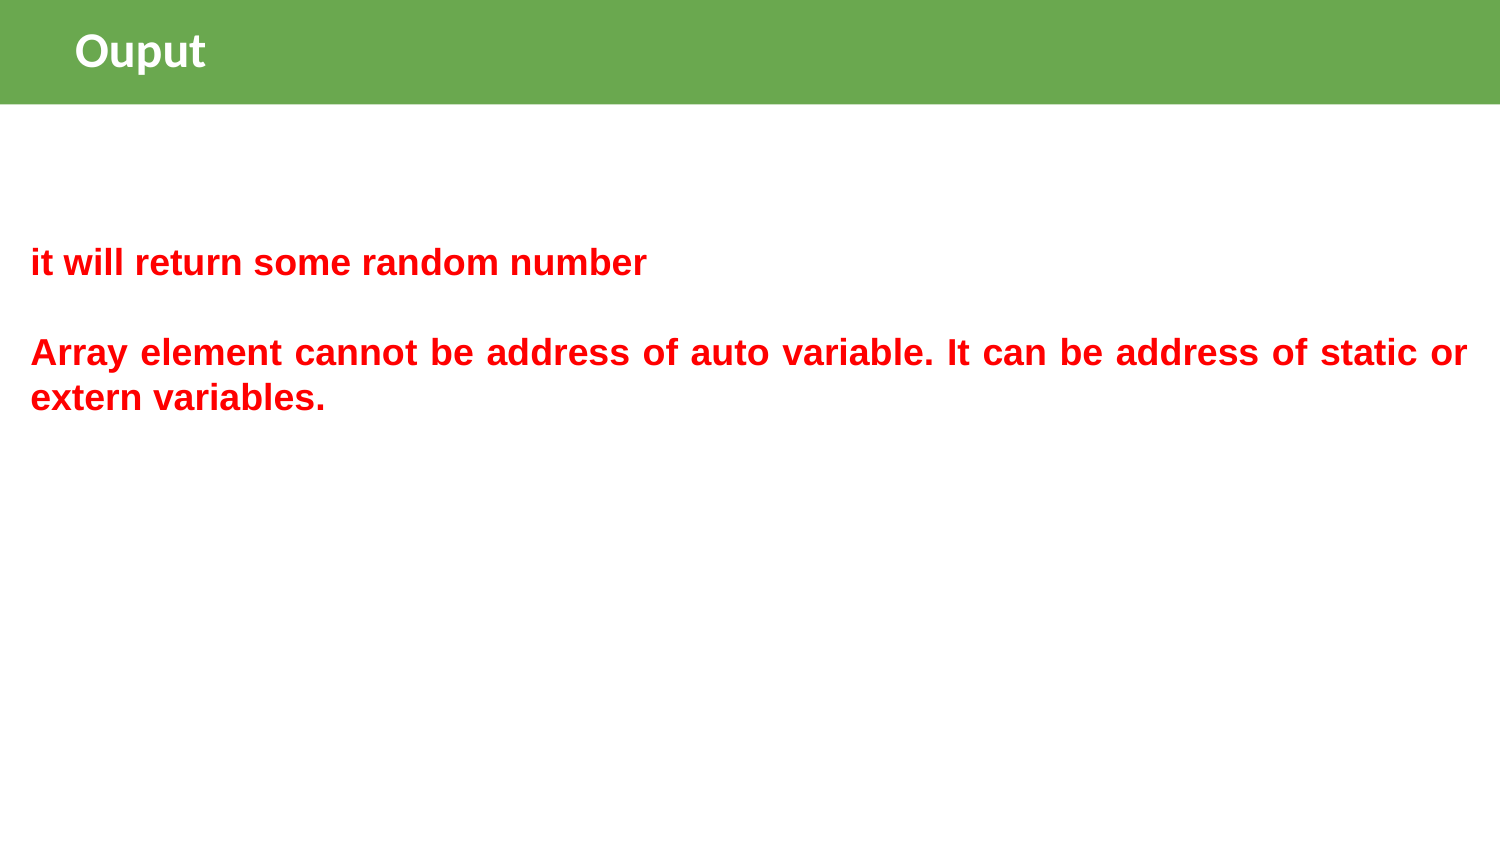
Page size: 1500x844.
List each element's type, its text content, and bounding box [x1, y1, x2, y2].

text_box it will return some random number Array element cannot be address of auto variable. It can be address of static or extern variables. [15, 133, 1484, 810]
text_box Ouput [63, 15, 1203, 80]
